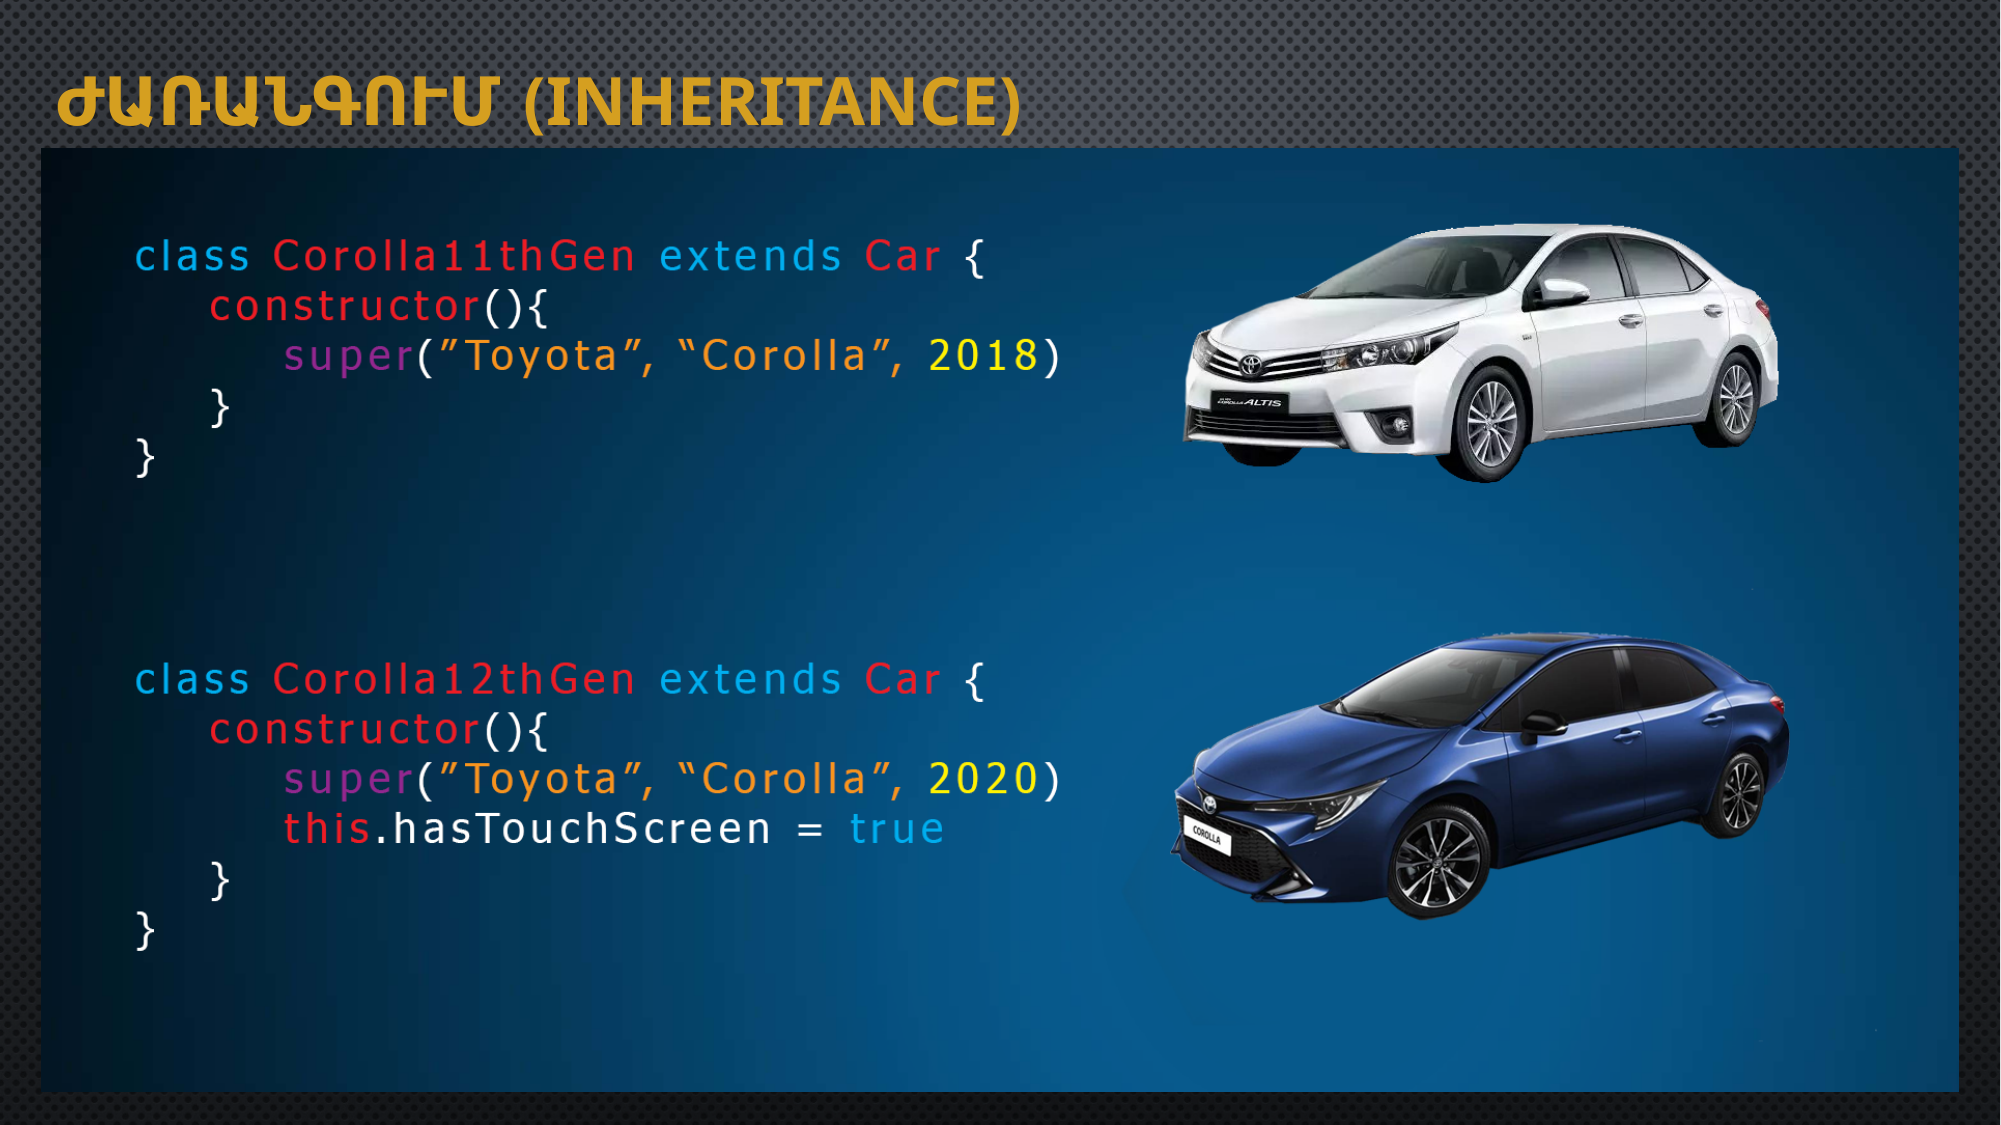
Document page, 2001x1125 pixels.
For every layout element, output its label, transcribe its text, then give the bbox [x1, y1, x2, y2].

title Ժառանգում (Inheritance) [41, 48, 1959, 148]
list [40, 148, 1959, 1092]
